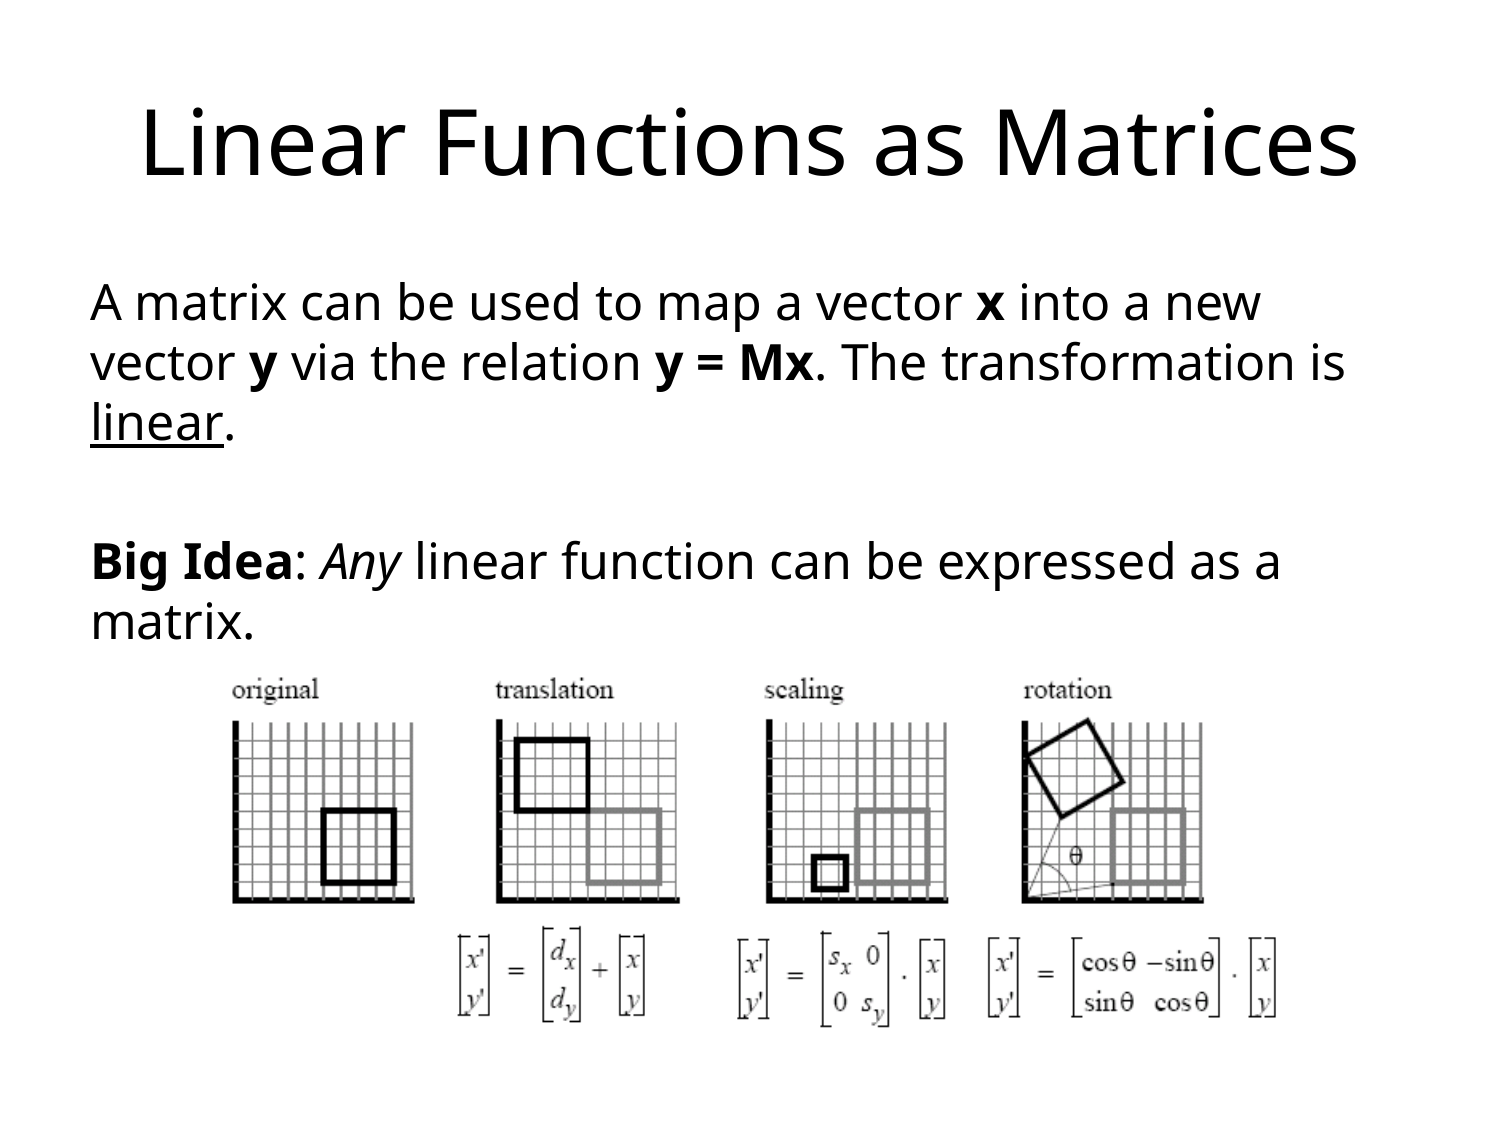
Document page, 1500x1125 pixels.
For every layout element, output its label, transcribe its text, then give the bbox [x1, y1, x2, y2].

title Linear Functions as Matrices [75, 45, 1425, 233]
picture [220, 673, 1284, 1029]
list A matrix can be used to map a vector x into a new vector y via the relation y = Mx. The transformation is linear. Big Idea: Any linear function can be expressed as a matrix. [75, 262, 1425, 1005]
